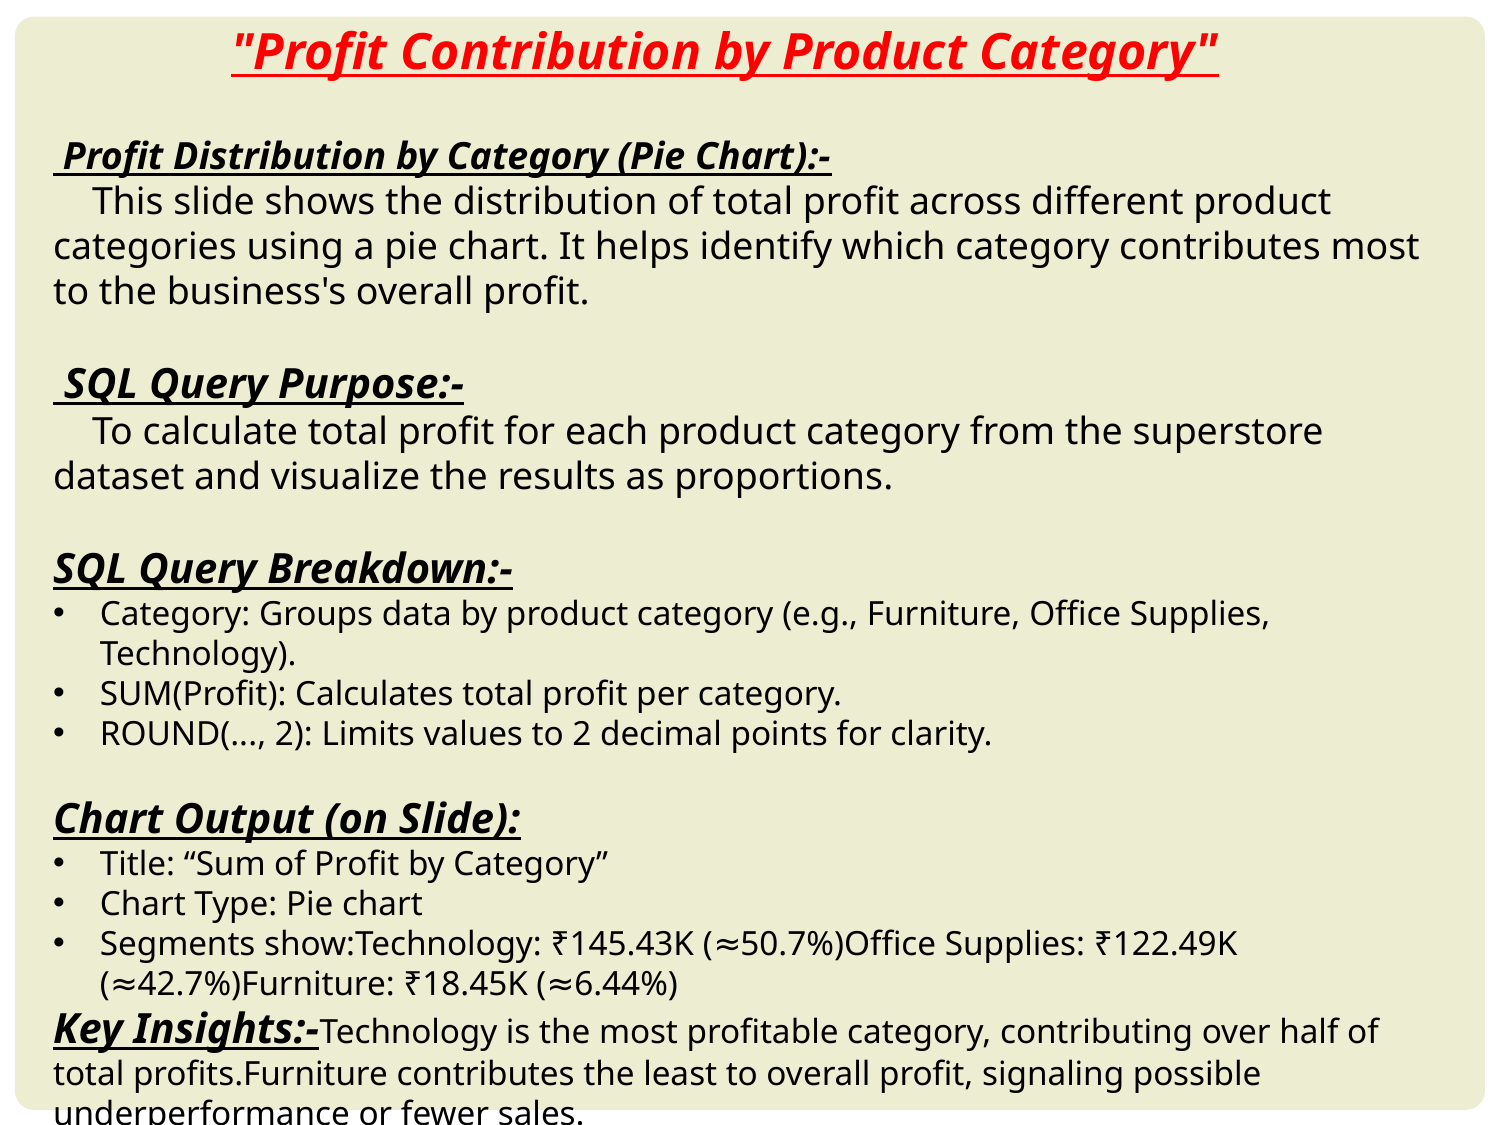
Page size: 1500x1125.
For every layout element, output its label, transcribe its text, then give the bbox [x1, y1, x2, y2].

text_box "Profit Contribution by Product Category" [37, 12, 1413, 88]
text_box Profit Distribution by Category (Pie Chart):- This slide shows the distribution of total profit across different product categories using a pie chart. It helps identify which category contributes most to the business's overall profit. SQL Query Purpose:- To calculate total profit for each product category from the superstore dataset and visualize the results as proportions. SQL Query Breakdown:- Category: Groups data by product category (e.g., Furniture, Office Supplies, Technology). SUM(Profit): Calculates total profit per category. ROUND(..., 2): Limits values to 2 decimal points for clarity. Chart Output (on Slide): Title: “Sum of Profit by Category” Chart Type: Pie chart Segments show:Technology: ₹145.43K (≈50.7%)Office Supplies: ₹122.49K (≈42.7%)Furniture: ₹18.45K (≈6.44%) Key Insights:-Technology is the most profitable category, contributing over half of total profits.Furniture contributes the least to overall profit, signaling possible underperformance or fewer sales. [38, 124, 1451, 1125]
